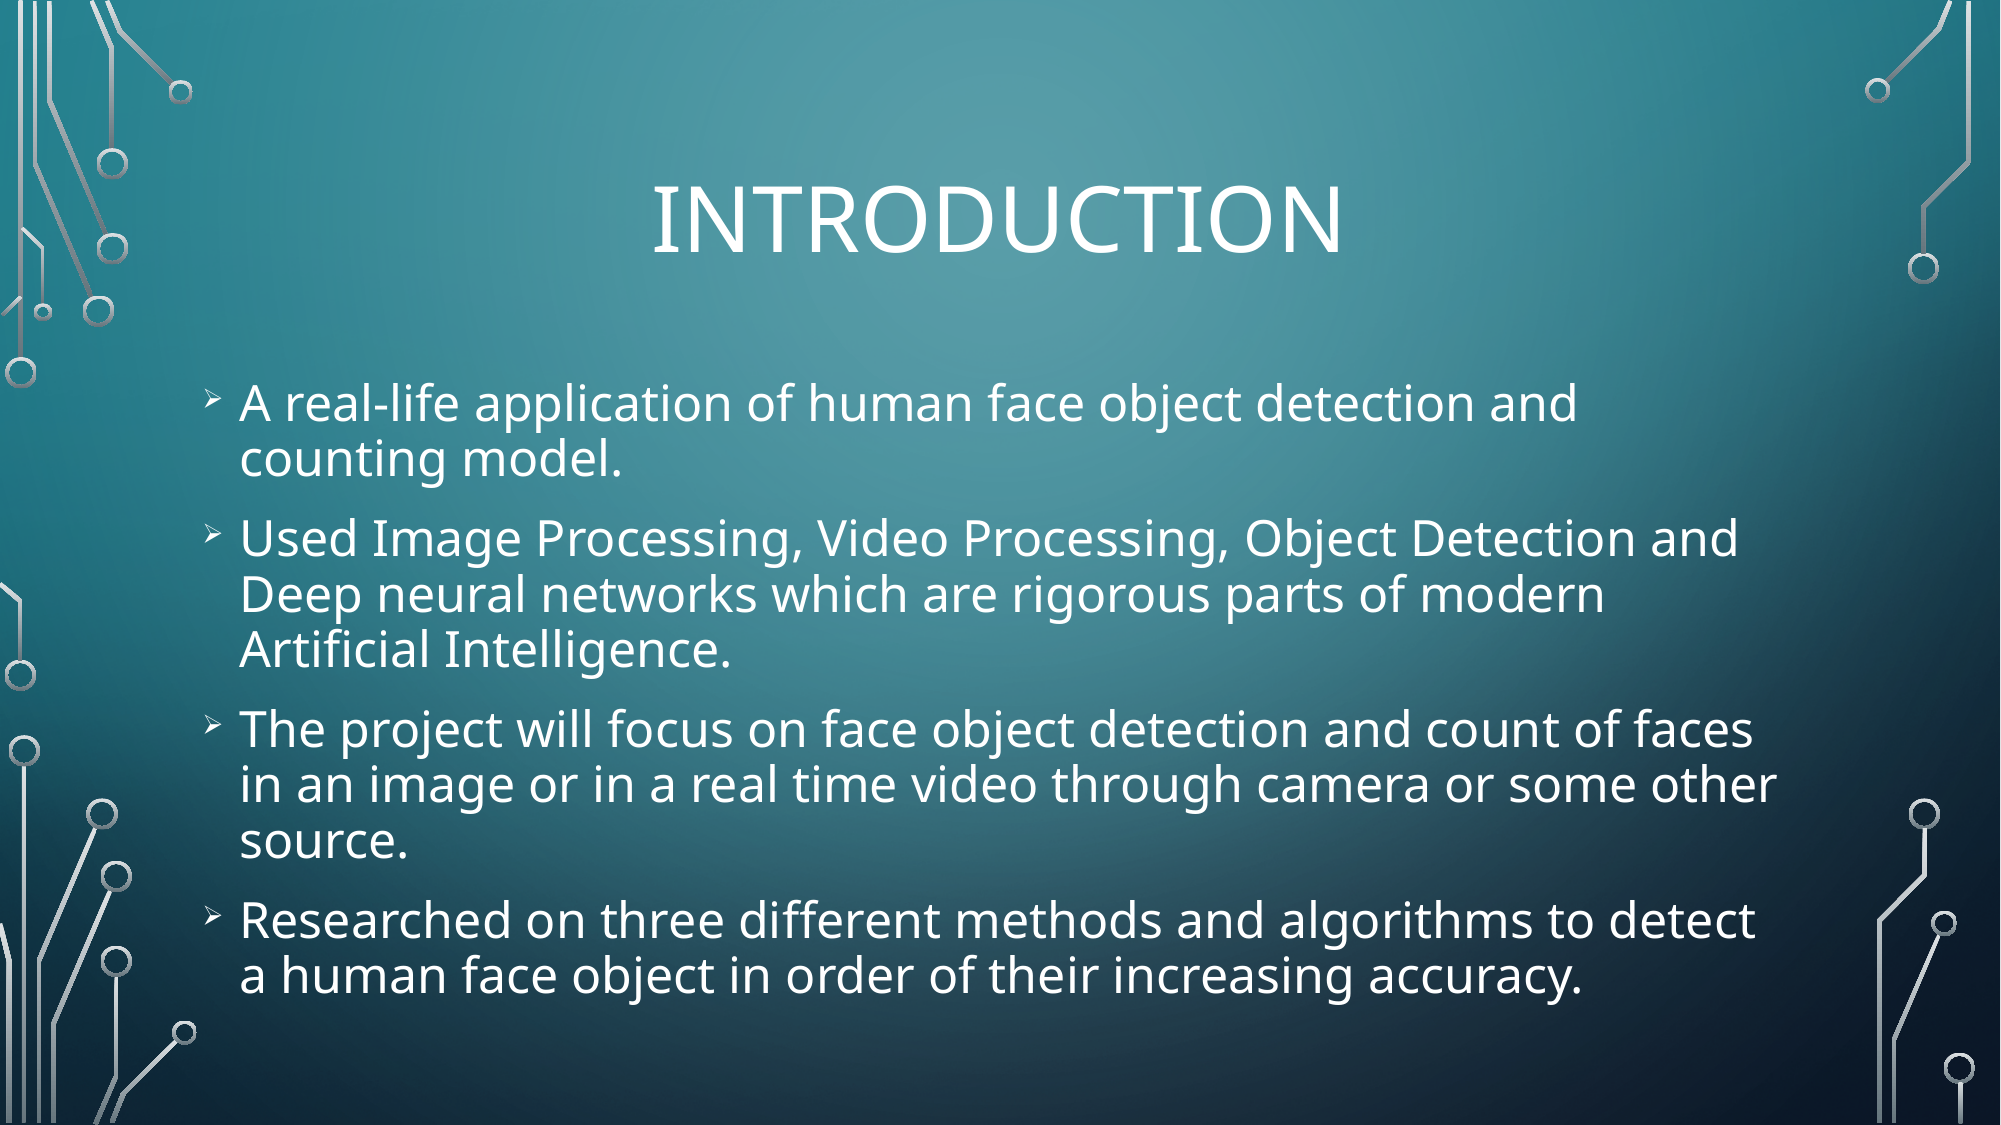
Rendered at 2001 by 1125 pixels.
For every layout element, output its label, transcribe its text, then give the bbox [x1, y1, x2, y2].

title Introduction [187, 101, 1813, 344]
list A real-life application of human face object detection and counting model. Used Image Processing, Video Processing, Object Detection and Deep neural networks which are rigorous parts of modern Artificial Intelligence. The project will focus on face object detection and count of faces in an image or in a real time video through camera or some other source. Researched on three different methods and algorithms to detect a human face object in order of their increasing accuracy. [187, 369, 1813, 950]
